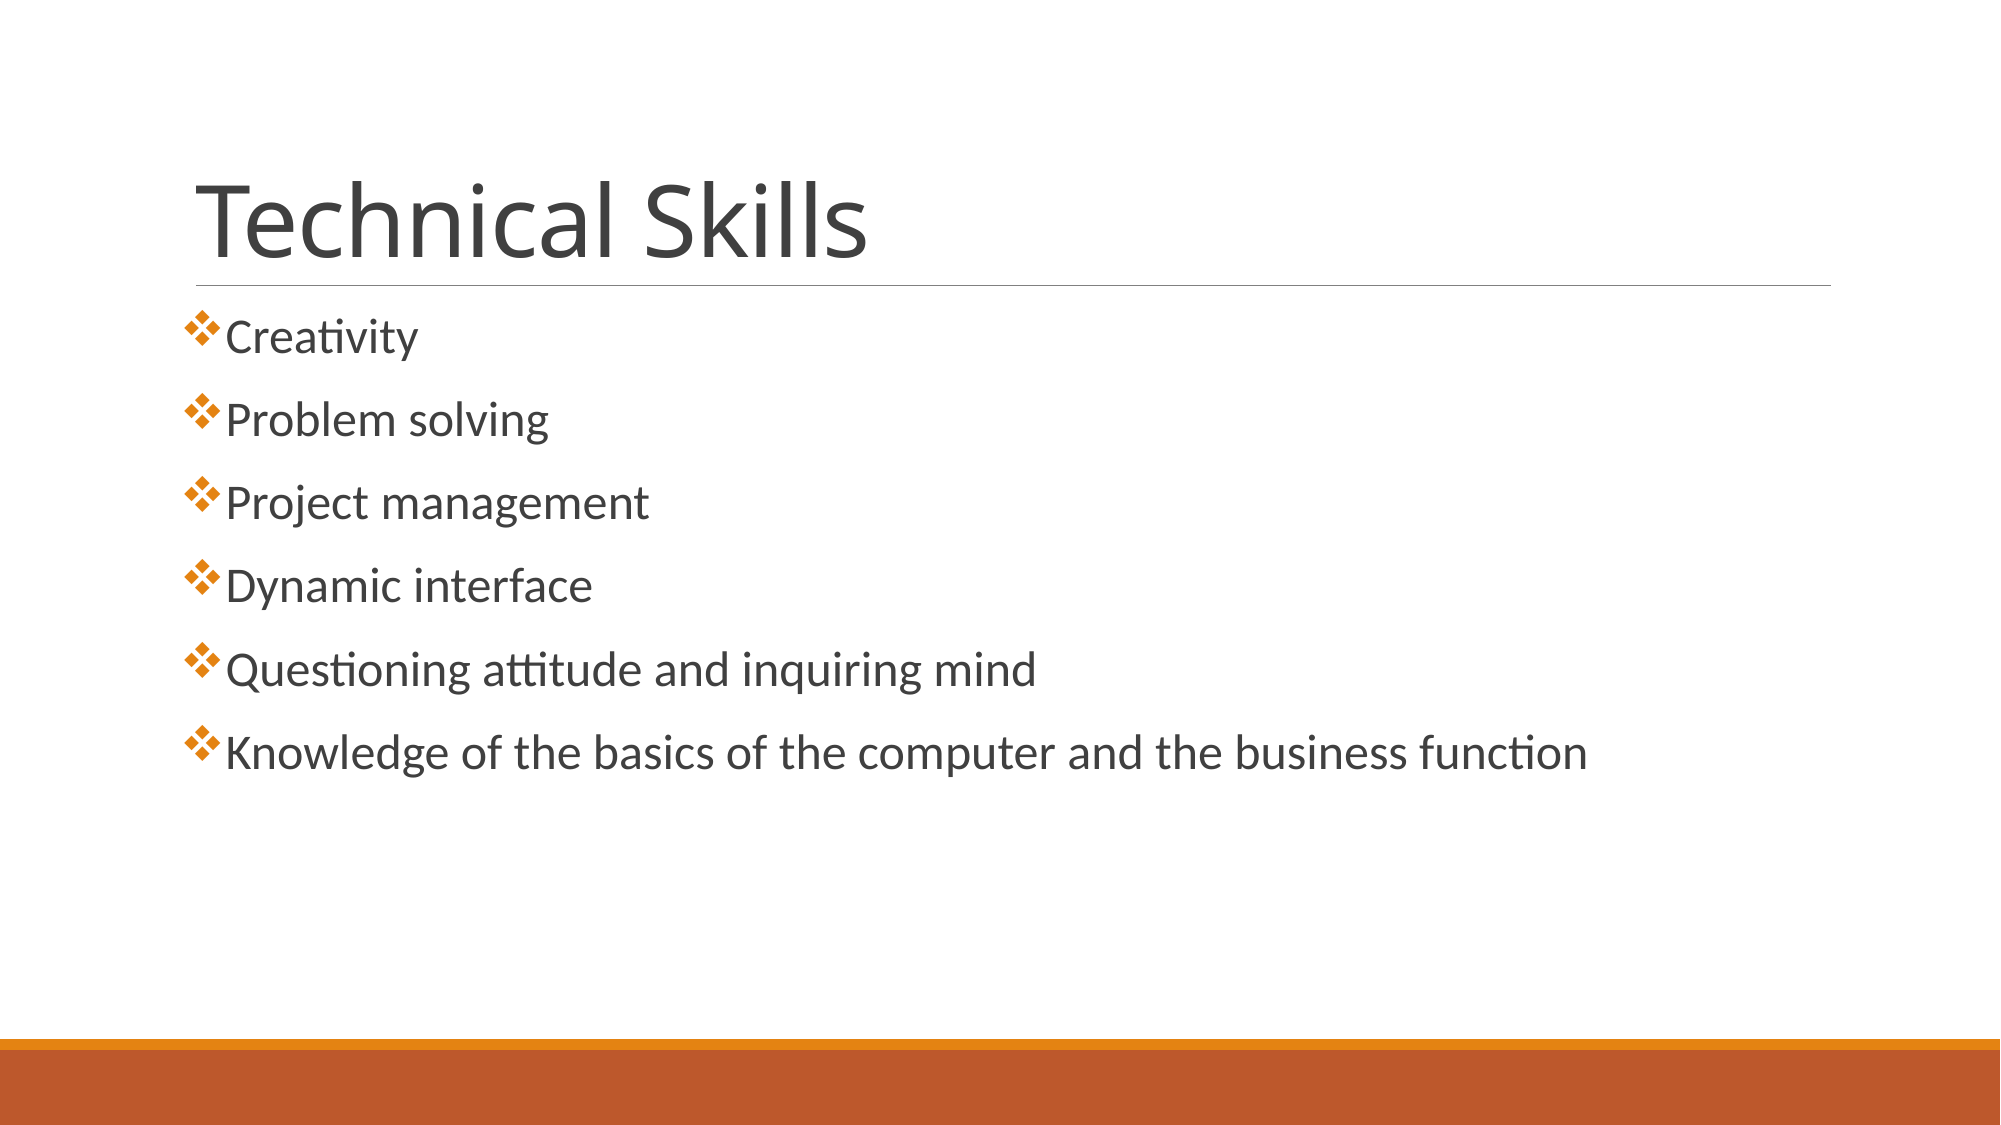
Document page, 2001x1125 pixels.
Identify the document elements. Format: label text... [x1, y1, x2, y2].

list Creativity Problem solving Project management Dynamic interface Questioning attitude and inquiring mind Knowledge of the basics of the computer and the business function [180, 302, 1830, 963]
title Technical Skills [180, 47, 1830, 285]
